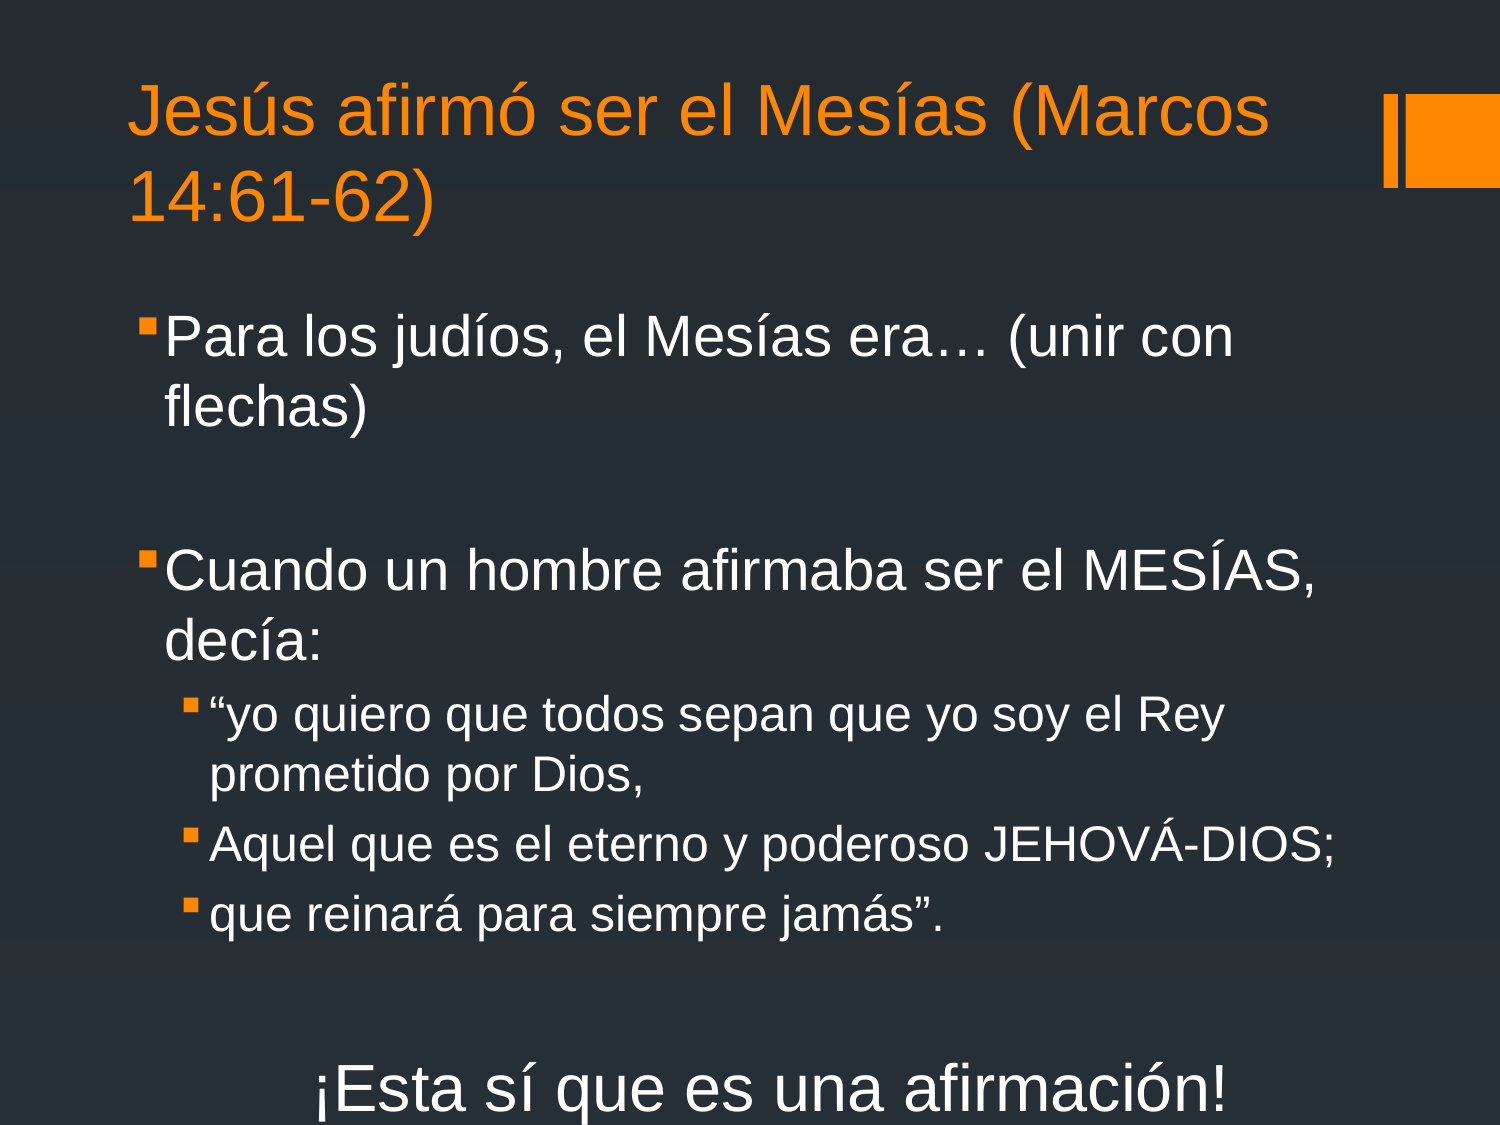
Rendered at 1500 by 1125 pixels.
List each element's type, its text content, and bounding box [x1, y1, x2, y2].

list Para los judíos, el Mesías era… (unir con flechas) Cuando un hombre afirmaba ser el MESÍAS, decía: “yo quiero que todos sepan que yo soy el Rey prometido por Dios, Aquel que es el eterno y poderoso JEHOVÁ-DIOS; que reinará para siempre jamás”. ¡Esta sí que es una afirmación! [112, 290, 1376, 1071]
title Jesús afirmó ser el Mesías (Marcos 14:61-62) [112, 54, 1313, 244]
